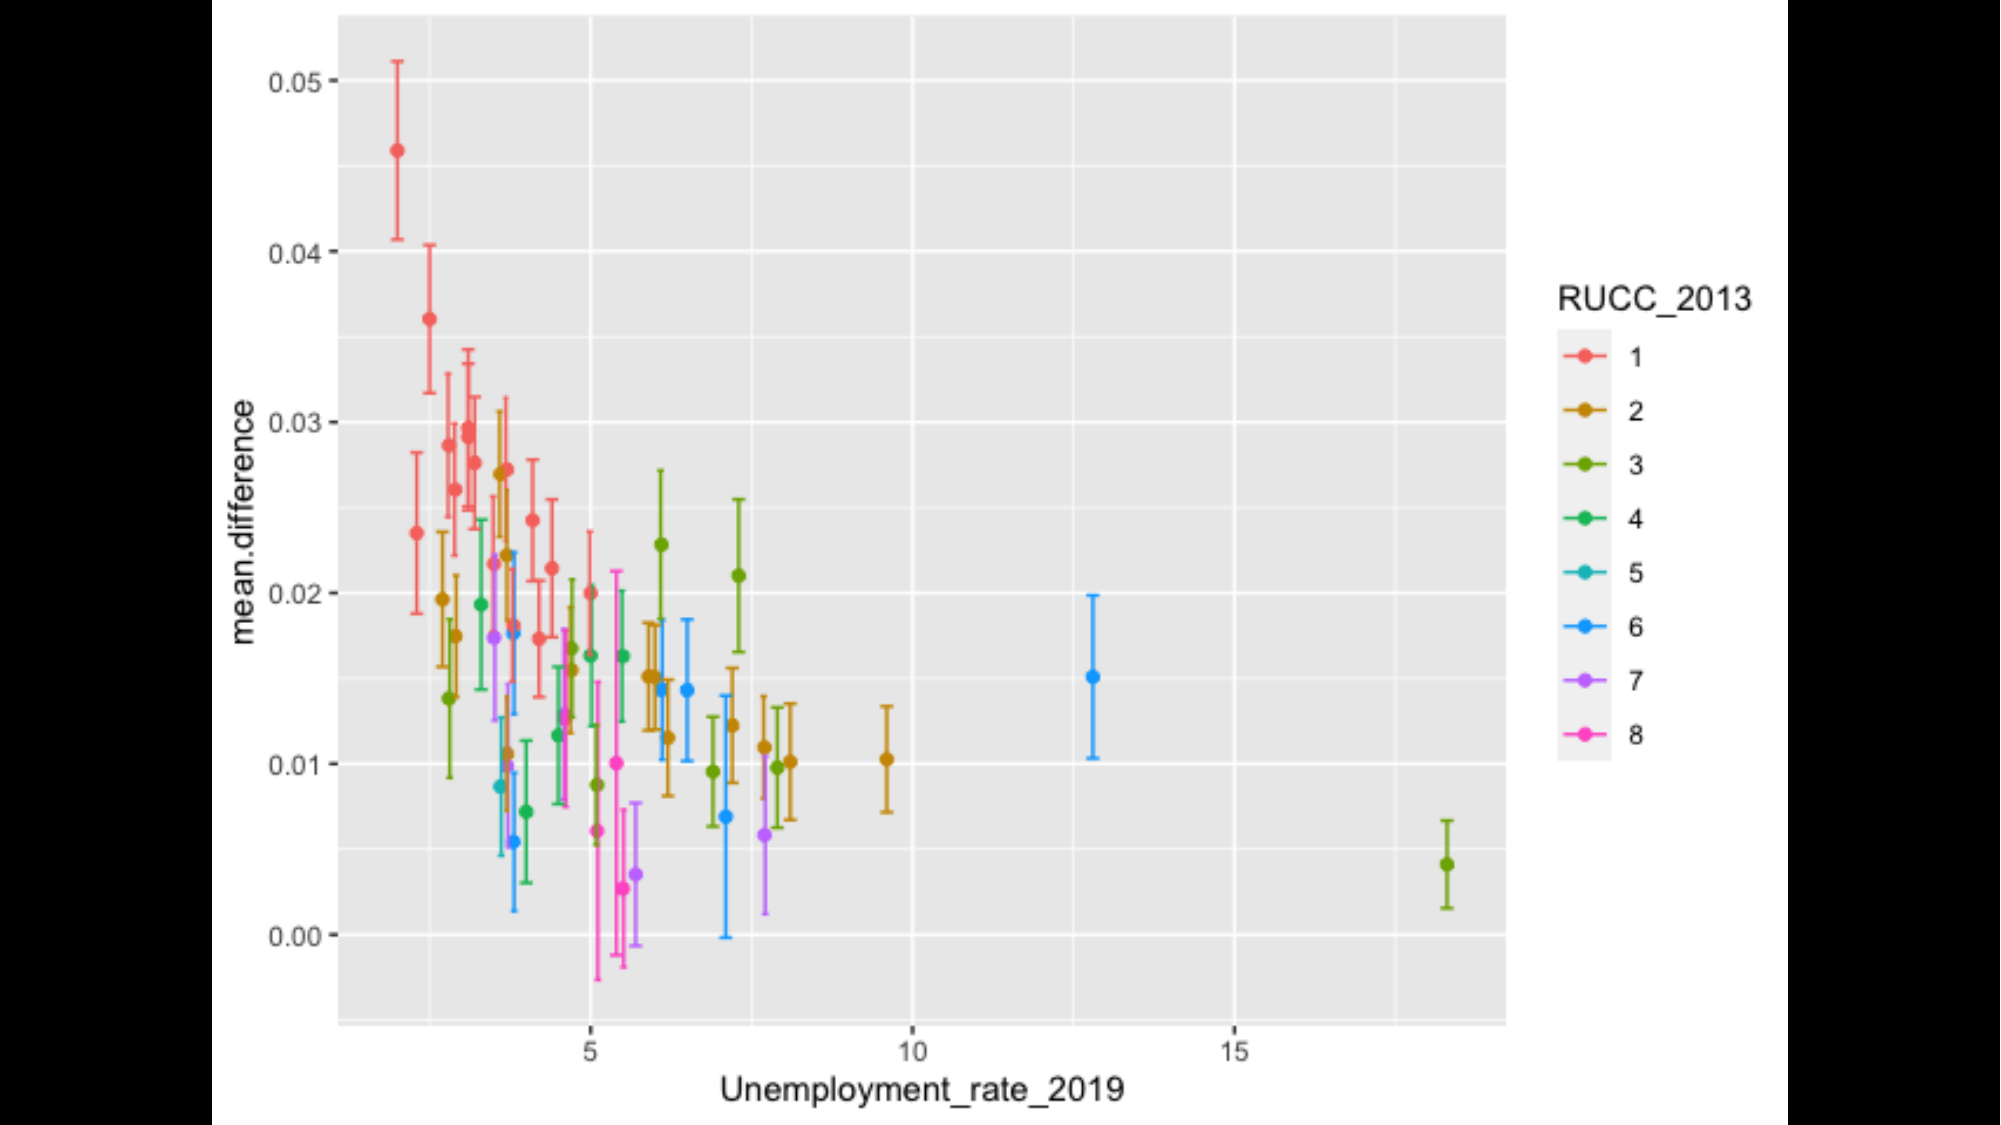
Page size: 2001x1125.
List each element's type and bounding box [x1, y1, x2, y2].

list [212, 0, 1788, 1125]
